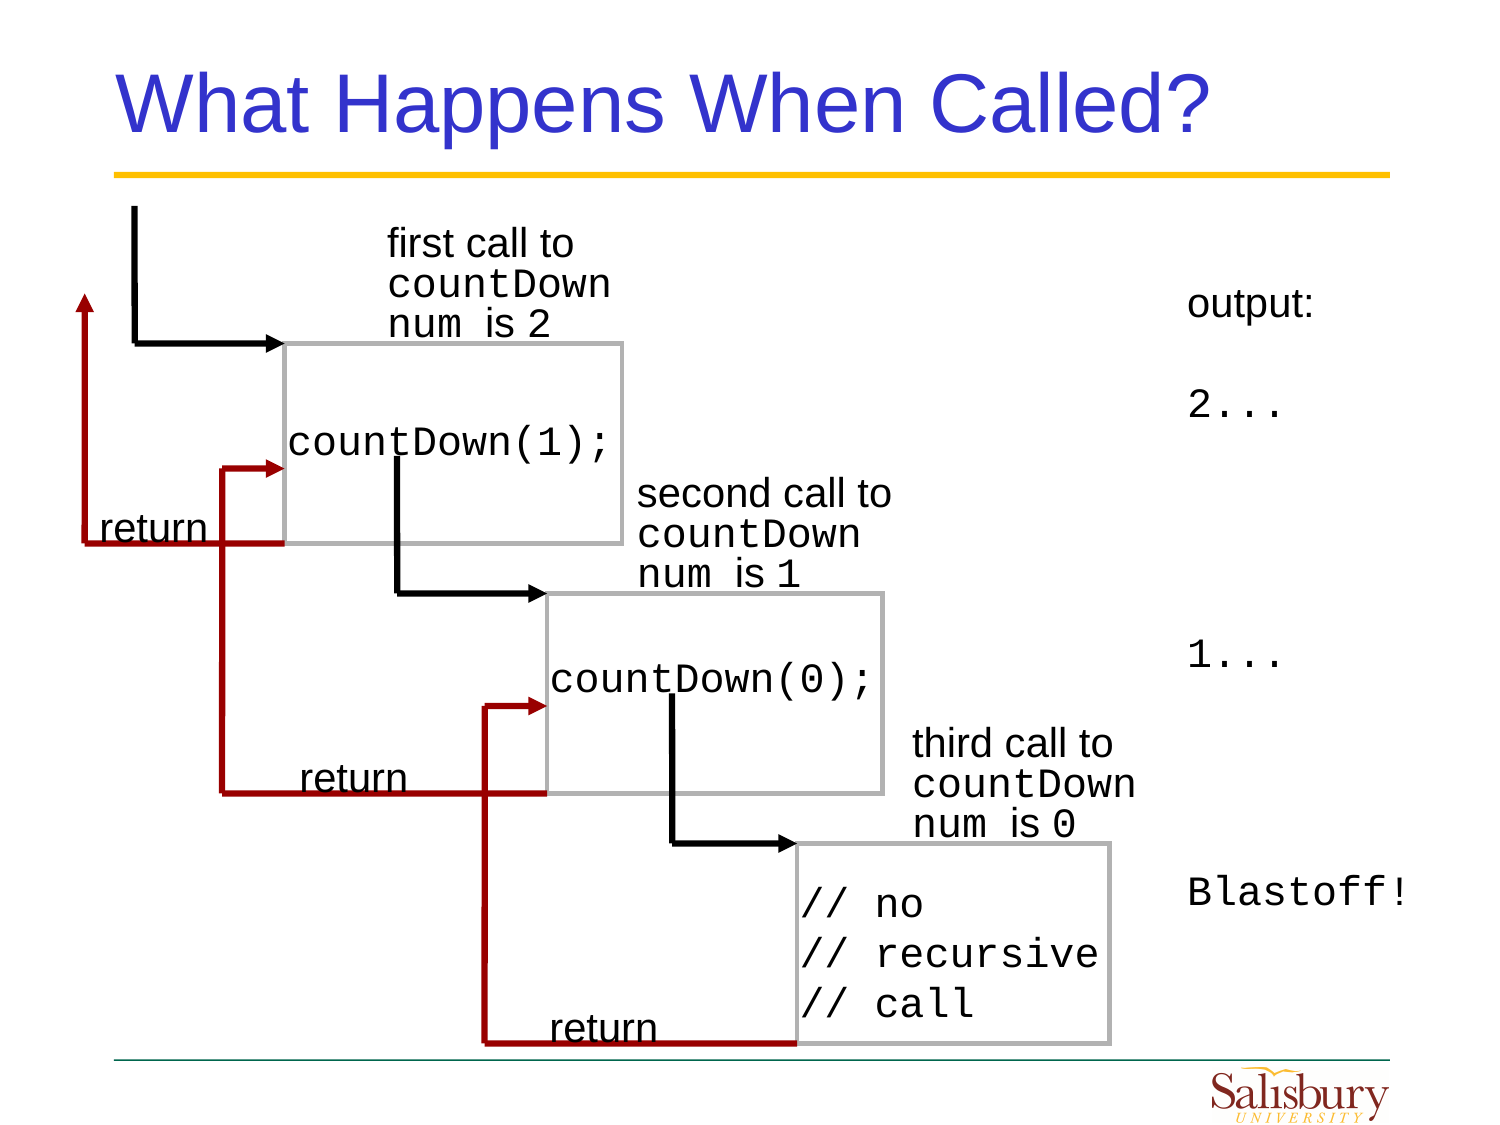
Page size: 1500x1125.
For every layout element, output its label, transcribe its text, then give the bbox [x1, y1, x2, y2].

title What Happens When Called? [100, 24, 1325, 173]
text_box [84, 205, 1428, 1059]
picture [1212, 1067, 1389, 1123]
